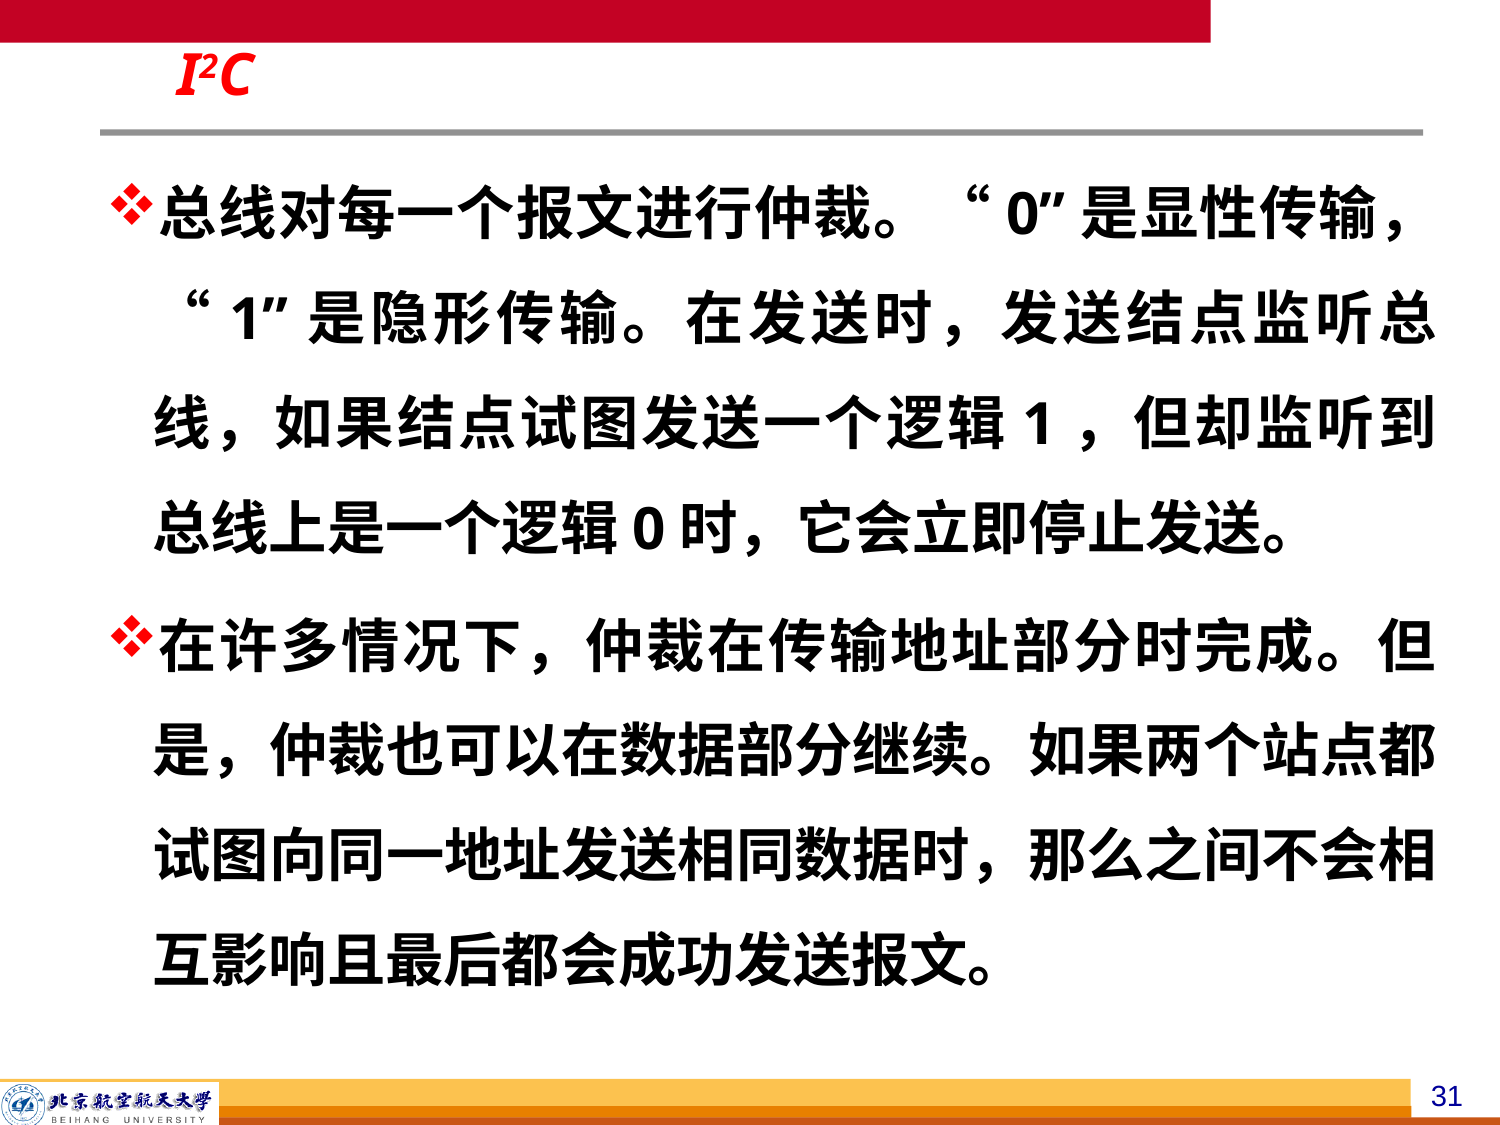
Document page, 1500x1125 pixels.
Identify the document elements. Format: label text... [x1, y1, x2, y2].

list 总线对每一个报文进行仲裁。“0”是显性传输，“1”是隐形传输。在发送时，发送结点监听总线，如果结点试图发送一个逻辑1，但却监听到总线上是一个逻辑0时，它会立即停止发送。 在许多情况下，仲裁在传输地址部分时完成。但是，仲裁也可以在数据部分继续。如果两个站点都试图向同一地址发送相同数据时，那么之间不会相互影响且最后都会成功发送报文。 [94, 136, 1448, 991]
title I2C [166, 42, 1446, 114]
picture [0, 1082, 219, 1125]
